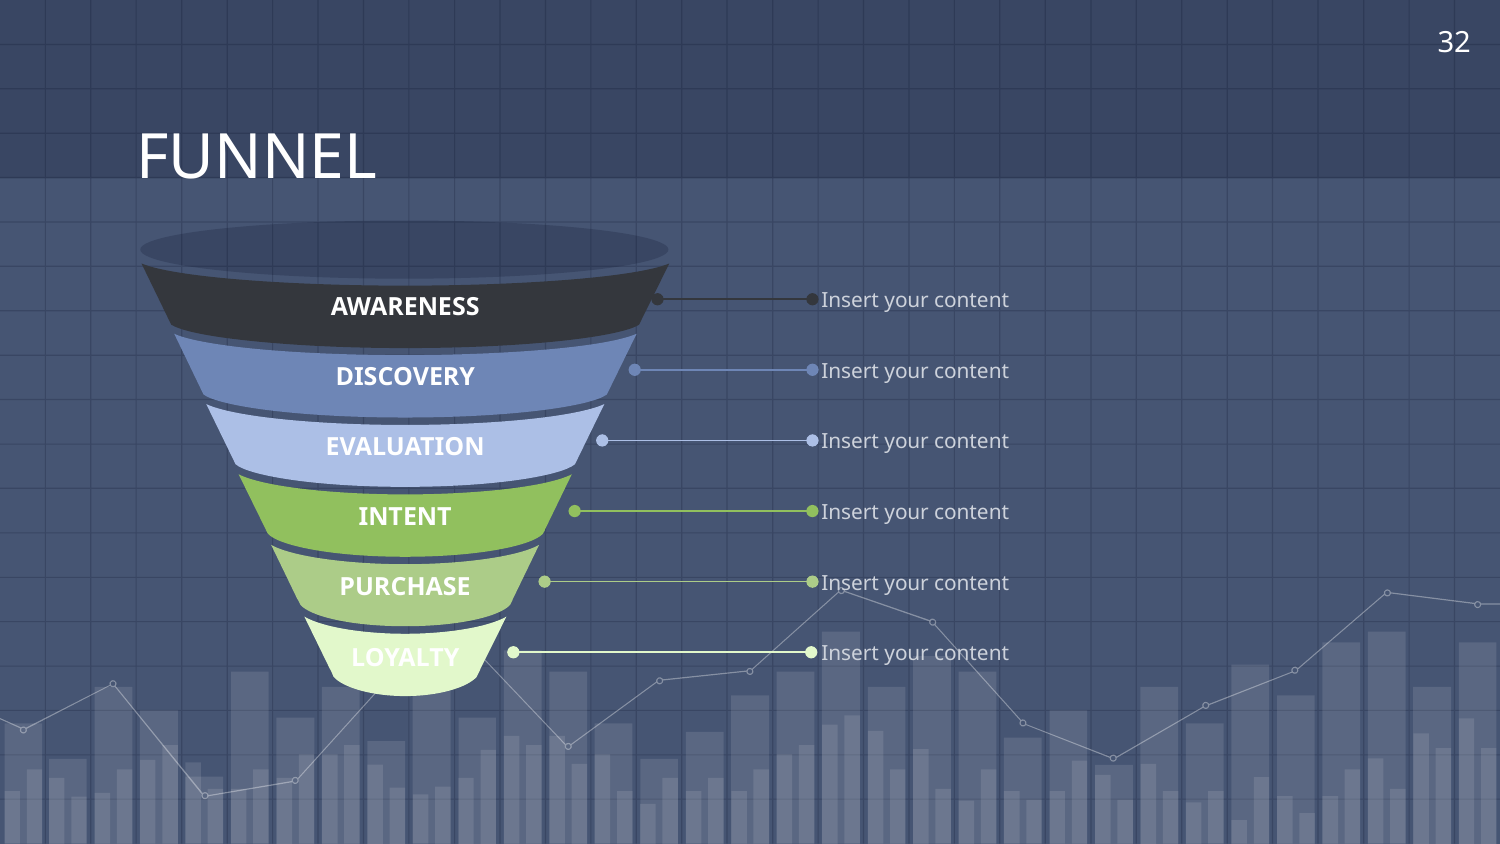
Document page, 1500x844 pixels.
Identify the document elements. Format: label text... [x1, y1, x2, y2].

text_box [140, 220, 670, 697]
text_box Insert your content [821, 485, 1230, 537]
text_box Insert your content [821, 415, 1230, 466]
title FUNNEL [121, 65, 1383, 207]
text_box Insert your content [821, 273, 1230, 325]
text_box Insert your content [821, 626, 1230, 678]
text_box Insert your content [821, 344, 1230, 395]
text_box Insert your content [821, 556, 1230, 607]
slide_number 32 [1408, 0, 1500, 88]
